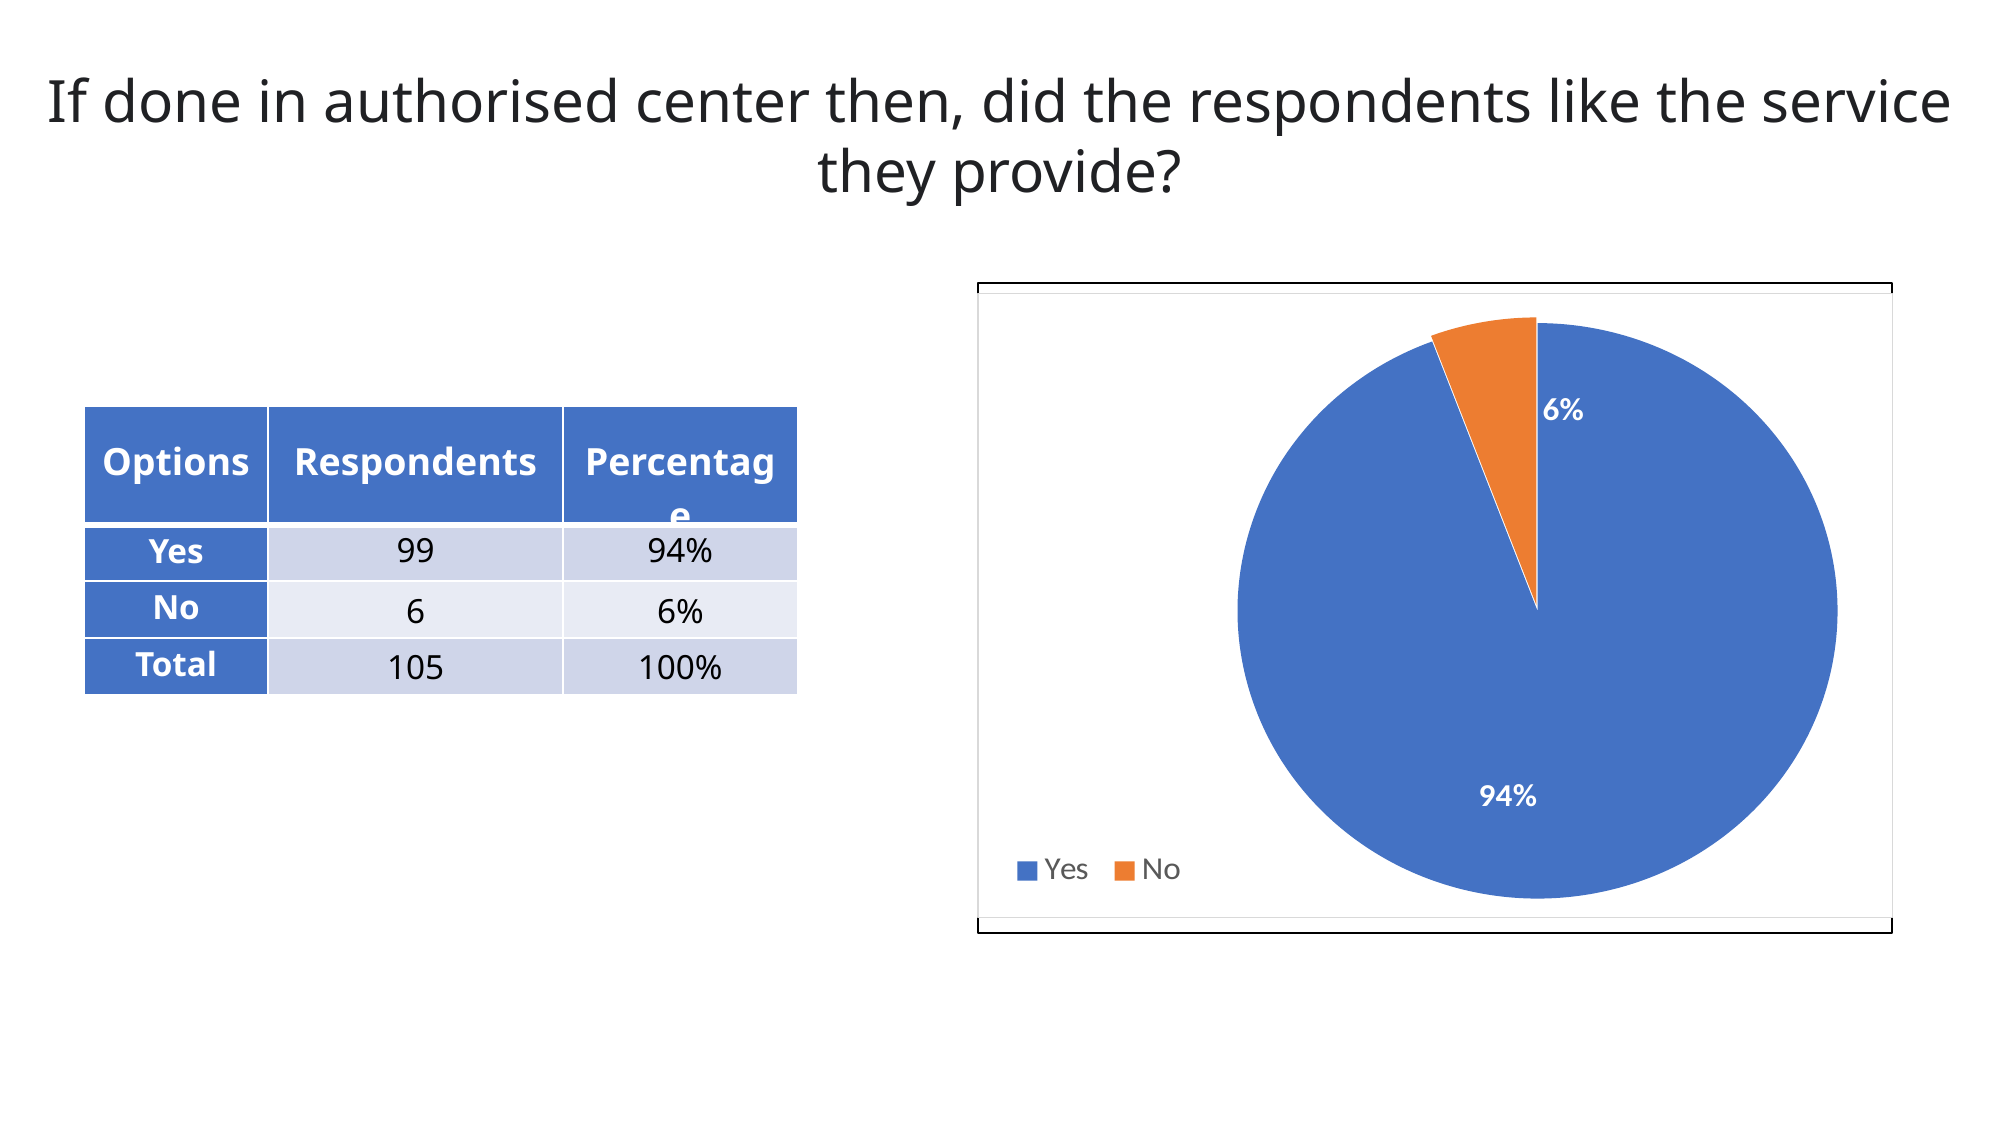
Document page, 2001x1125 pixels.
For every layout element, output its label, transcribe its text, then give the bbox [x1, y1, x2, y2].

table_header Percentage [564, 407, 797, 522]
table_cell Total [85, 639, 267, 694]
text_box If done in authorised center then, did the respondents like the service they provide? [29, 56, 1971, 212]
table_header Respondents [269, 407, 562, 522]
chart [977, 282, 1894, 934]
table_cell Yes [85, 528, 267, 580]
table_cell 105 [269, 639, 562, 694]
table_cell 94% [564, 528, 797, 580]
table_cell 6 [269, 582, 562, 637]
table_cell 99 [269, 528, 562, 580]
table_cell 6% [564, 582, 797, 637]
table_cell No [85, 582, 267, 637]
table_cell 100% [564, 639, 797, 694]
table_header Options [85, 407, 267, 522]
